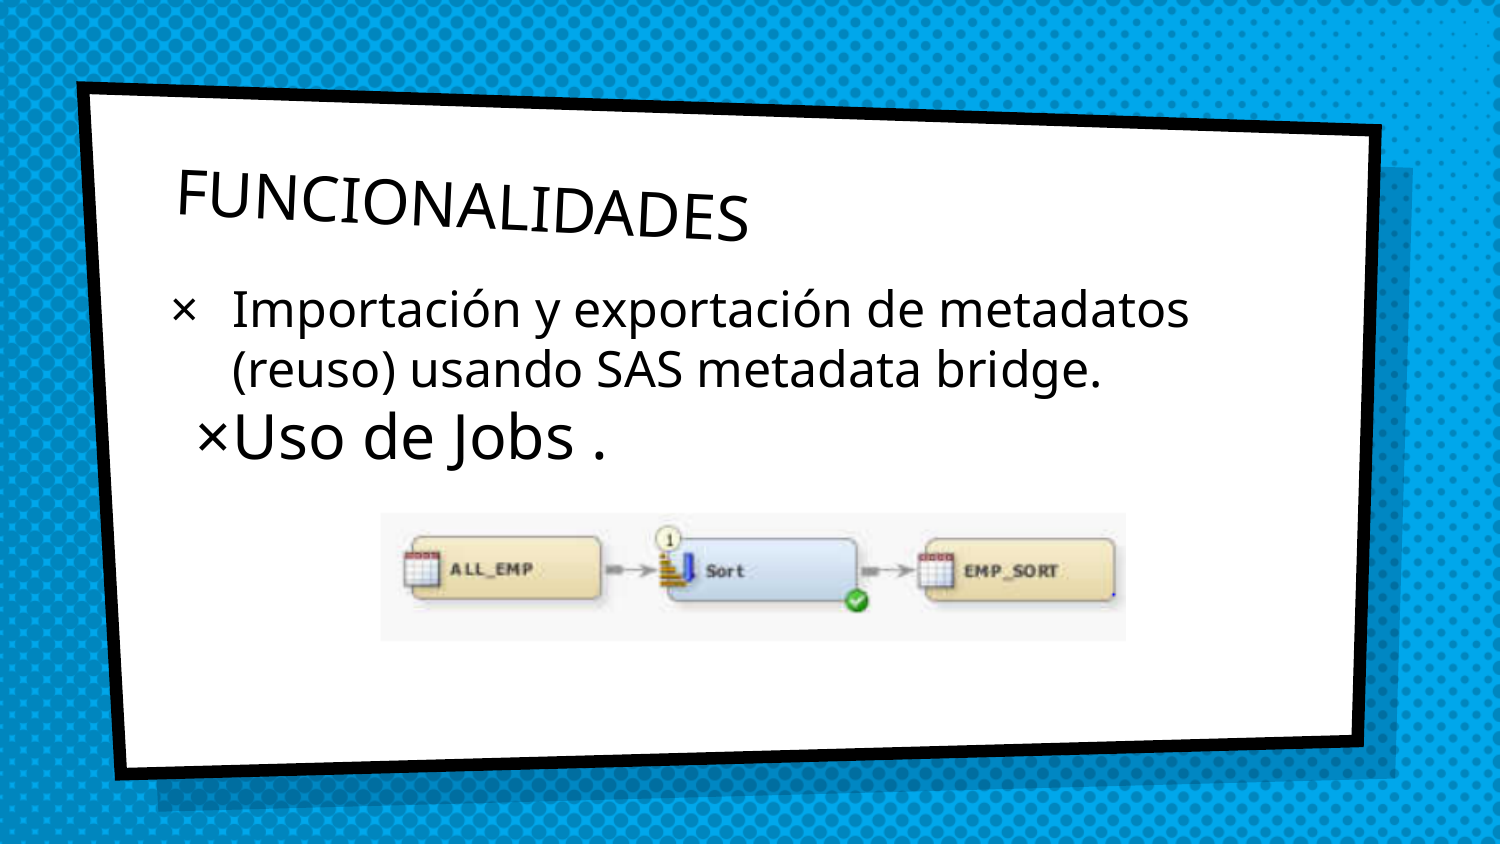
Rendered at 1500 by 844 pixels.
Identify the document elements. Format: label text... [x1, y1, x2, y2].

picture [337, 496, 1126, 643]
title FUNCIONALIDADES [157, 116, 1316, 262]
list Importación y exportación de metadatos (reuso) usando SAS metadata bridge. Uso de Jobs . [142, 262, 1358, 796]
